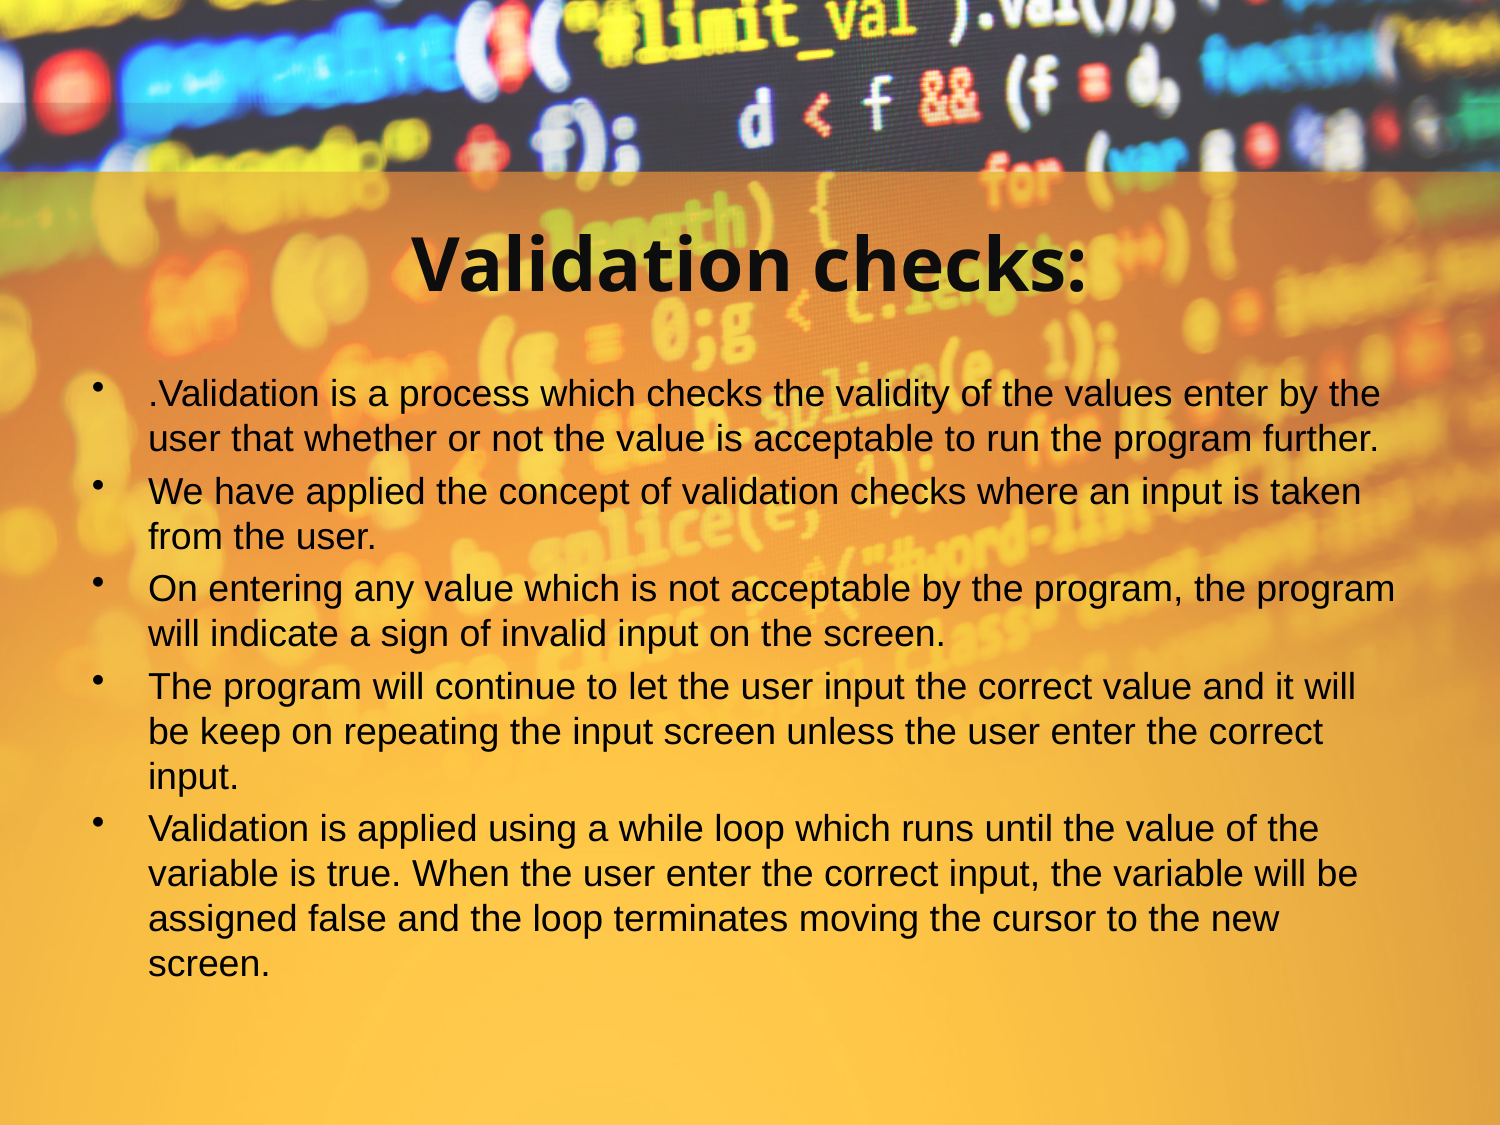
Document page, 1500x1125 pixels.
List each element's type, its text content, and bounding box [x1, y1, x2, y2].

list .Validation is a process which checks the validity of the values enter by the user that whether or not the value is acceptable to run the program further. We have applied the concept of validation checks where an input is taken from the user. On entering any value which is not acceptable by the program, the program will indicate a sign of invalid input on the screen. The program will continue to let the user input the correct value and it will be keep on repeating the input screen unless the user enter the correct input. Validation is applied using a while loop which runs until the value of the variable is true. When the user enter the correct input, the variable will be assigned false and the loop terminates moving the cursor to the new screen. [76, 361, 1424, 1071]
title Validation checks: [76, 184, 1424, 339]
